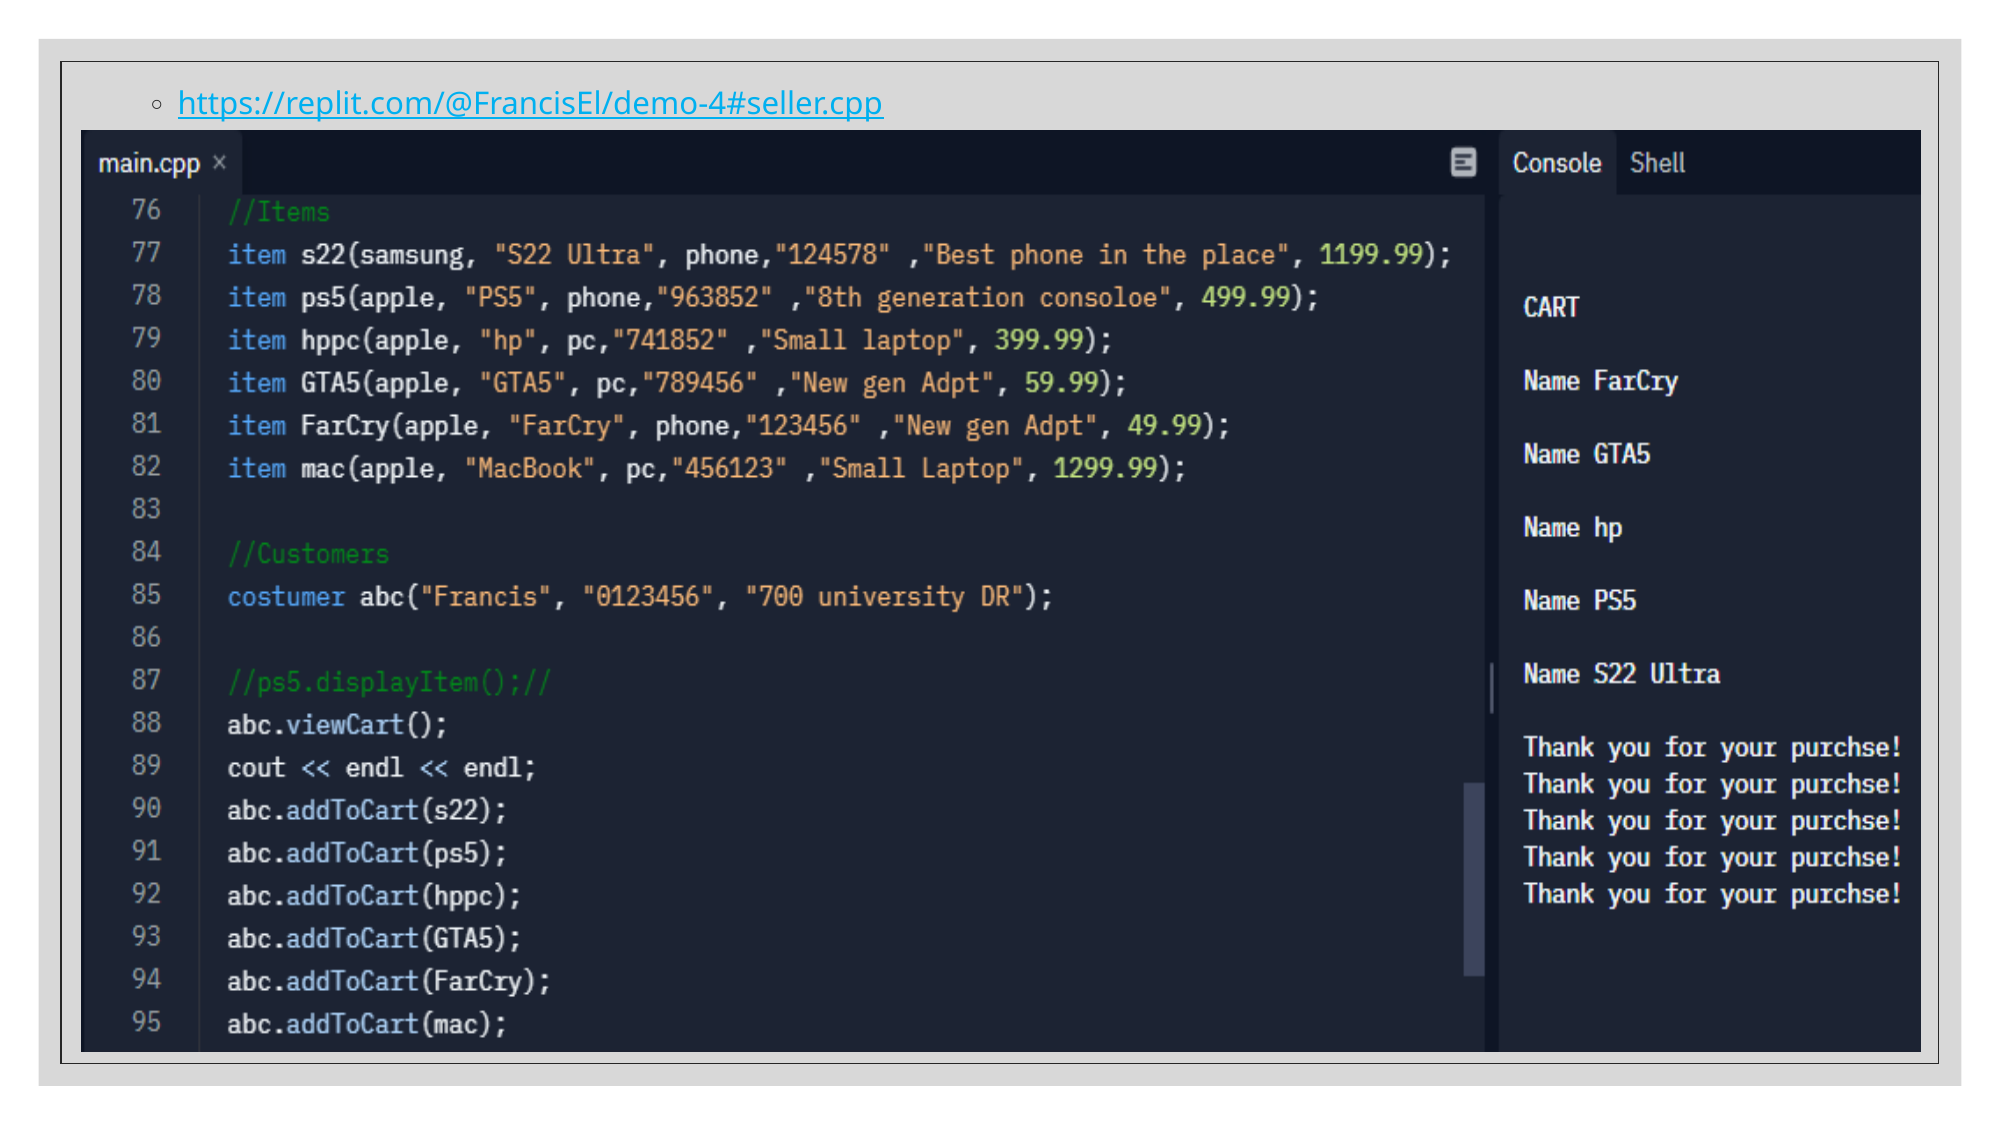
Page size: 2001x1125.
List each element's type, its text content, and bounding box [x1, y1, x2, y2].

picture [81, 130, 1921, 1052]
list https://replit.com/@FrancisEl/demo-4#seller.cpp [132, 71, 1783, 126]
